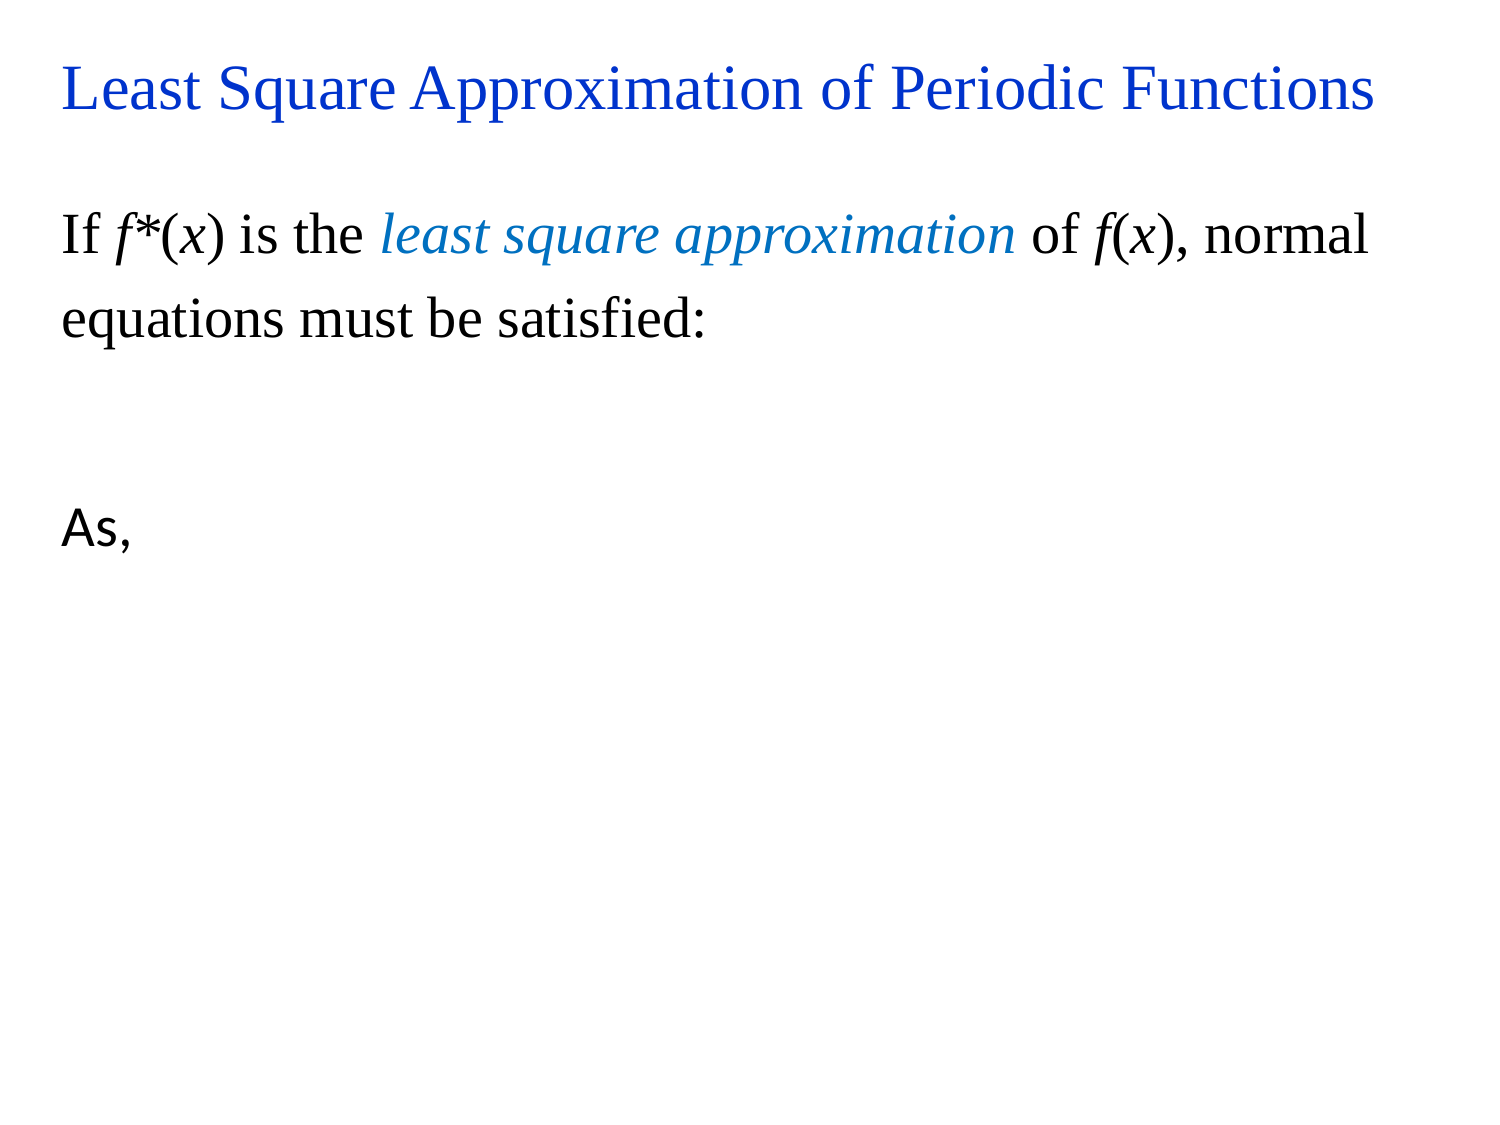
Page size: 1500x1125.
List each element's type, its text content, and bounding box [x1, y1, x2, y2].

title Least Square Approximation of Periodic Functions [46, 38, 1437, 138]
